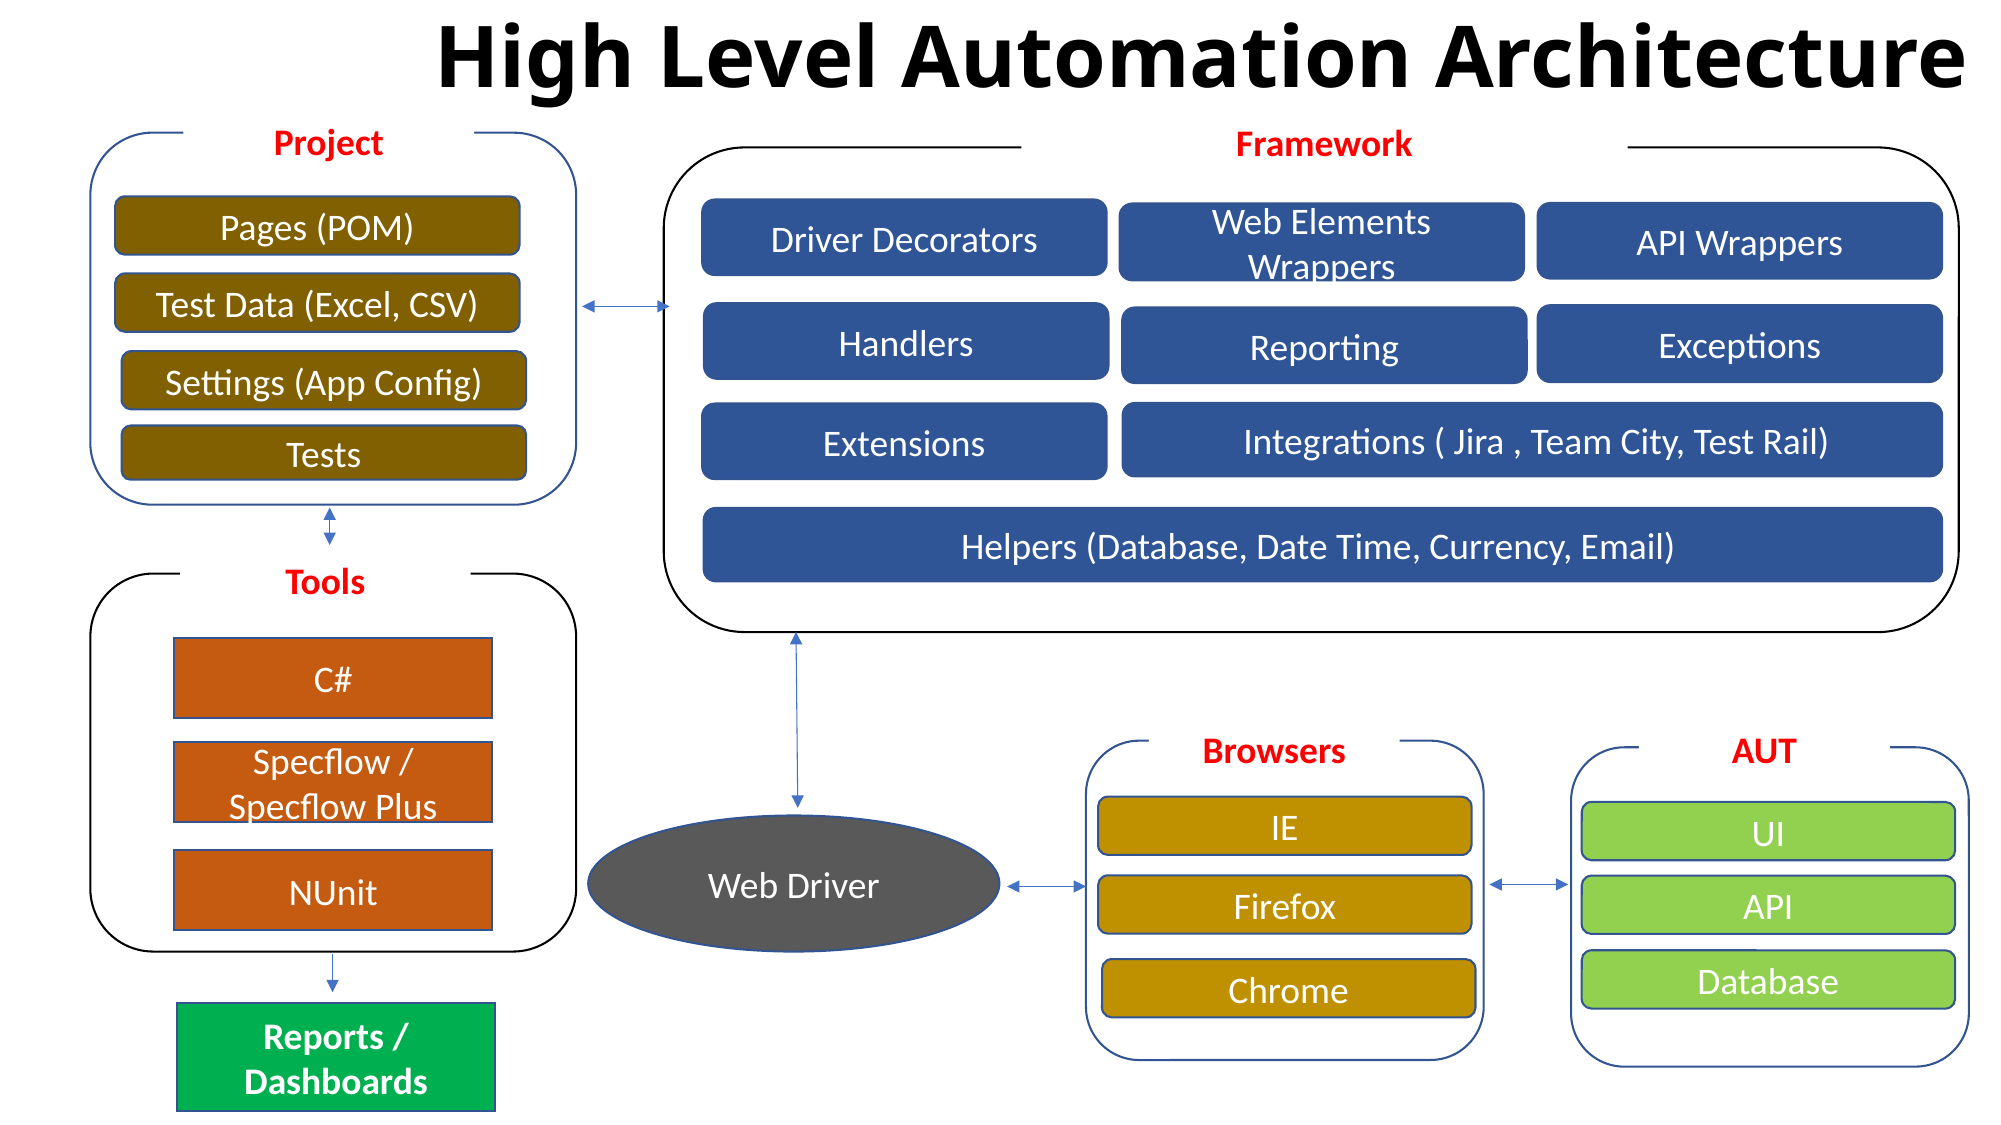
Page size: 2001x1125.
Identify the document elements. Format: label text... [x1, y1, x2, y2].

text_box Driver Decorators [701, 198, 1108, 277]
text_box [89, 131, 578, 506]
text_box [1084, 739, 1485, 1062]
text_box Reporting [1121, 306, 1528, 385]
text_box Web Driver [587, 814, 1001, 953]
text_box Pages (POM) [114, 195, 521, 256]
text_box API [1580, 874, 1957, 935]
text_box Web Elements Wrappers [1118, 202, 1526, 282]
title High Level Automation Architecture [419, 4, 2000, 116]
text_box Test Data (Excel, CSV) [114, 272, 521, 333]
text_box Specflow / Specflow Plus [173, 741, 493, 823]
text_box [89, 572, 578, 953]
text_box Chrome [1100, 958, 1477, 1019]
text_box IE [1097, 795, 1473, 856]
text_box API Wrappers [1536, 201, 1944, 280]
text_box UI [1580, 800, 1957, 862]
text_box AUT [1638, 719, 1891, 779]
text_box NUnit [173, 849, 493, 931]
text_box [1570, 746, 1970, 1068]
text_box Reports / Dashboards [176, 1002, 496, 1112]
text_box Firefox [1097, 874, 1473, 935]
text_box Tests [120, 424, 528, 481]
text_box C# [173, 637, 493, 719]
text_box Browsers [1148, 718, 1401, 778]
text_box Settings (App Config) [120, 350, 528, 411]
text_box Extensions [701, 402, 1108, 481]
text_box Tools [179, 549, 472, 609]
text_box Exceptions [1536, 304, 1944, 384]
text_box Framework [1020, 112, 1629, 172]
text_box Helpers (Database, Date Time, Currency, Email) [702, 506, 1944, 583]
text_box Handlers [702, 302, 1110, 380]
text_box Project [182, 110, 475, 170]
text_box [662, 146, 1960, 634]
text_box Database [1580, 949, 1957, 1010]
text_box Integrations ( Jira , Team City, Test Rail) [1121, 401, 1944, 478]
